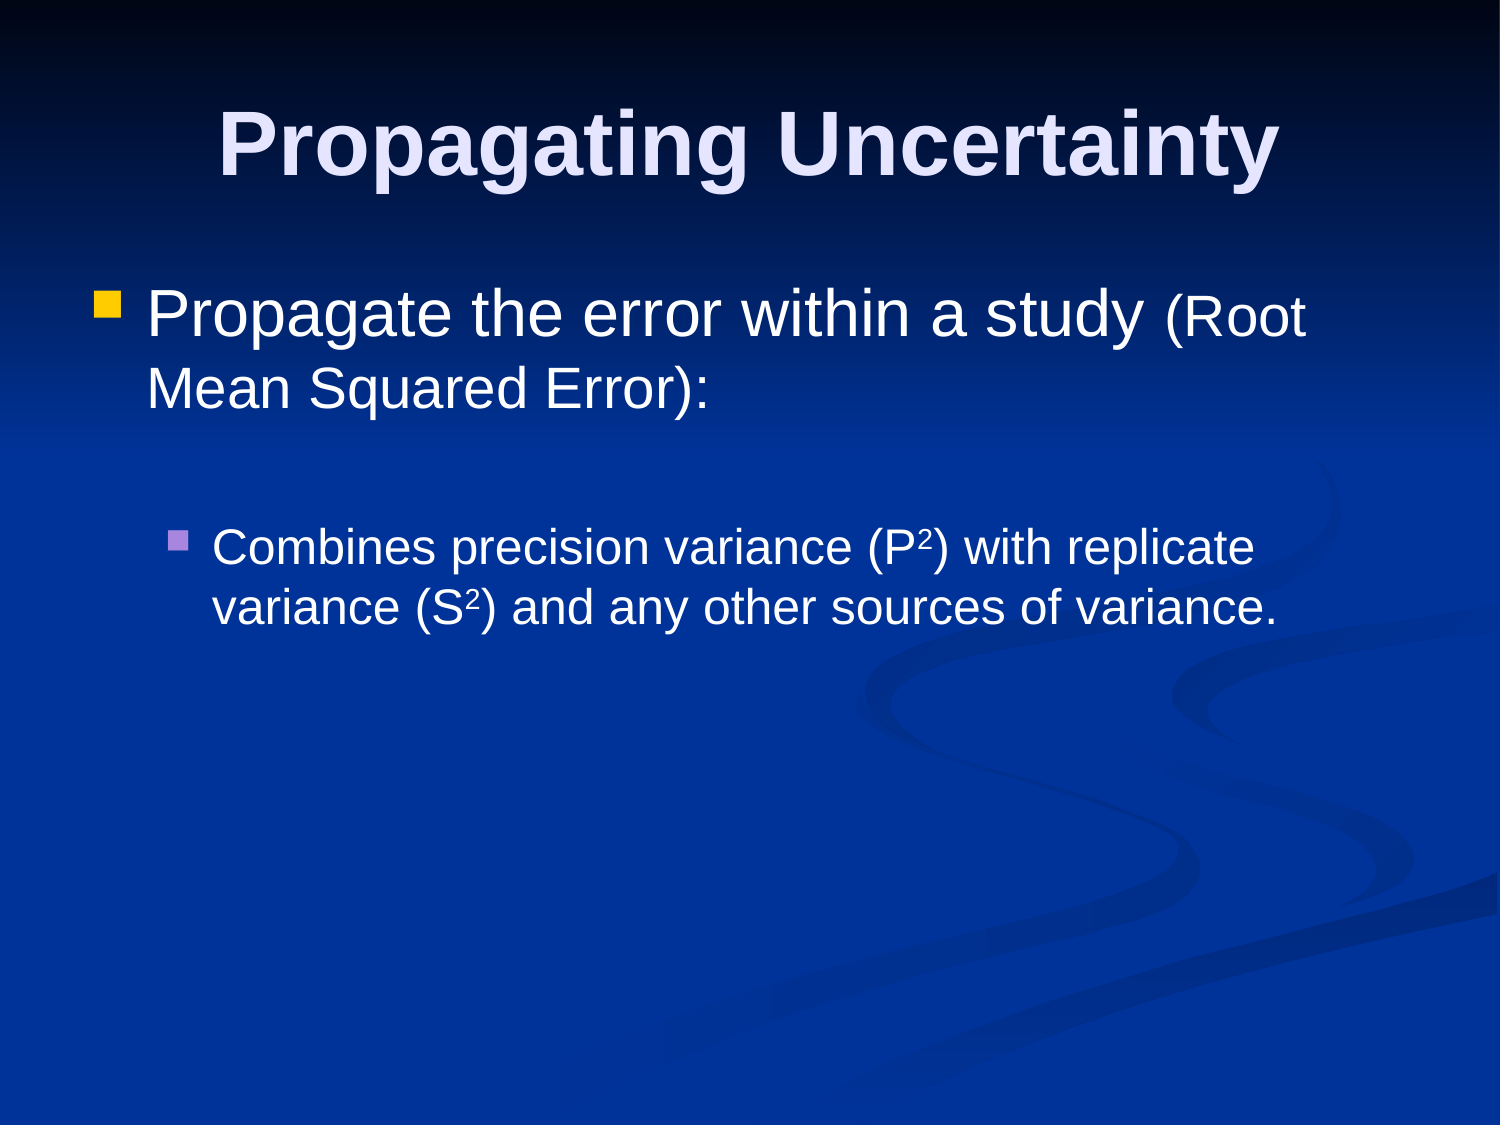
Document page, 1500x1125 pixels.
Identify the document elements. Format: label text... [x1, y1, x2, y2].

title Propagating Uncertainty [74, 44, 1426, 233]
